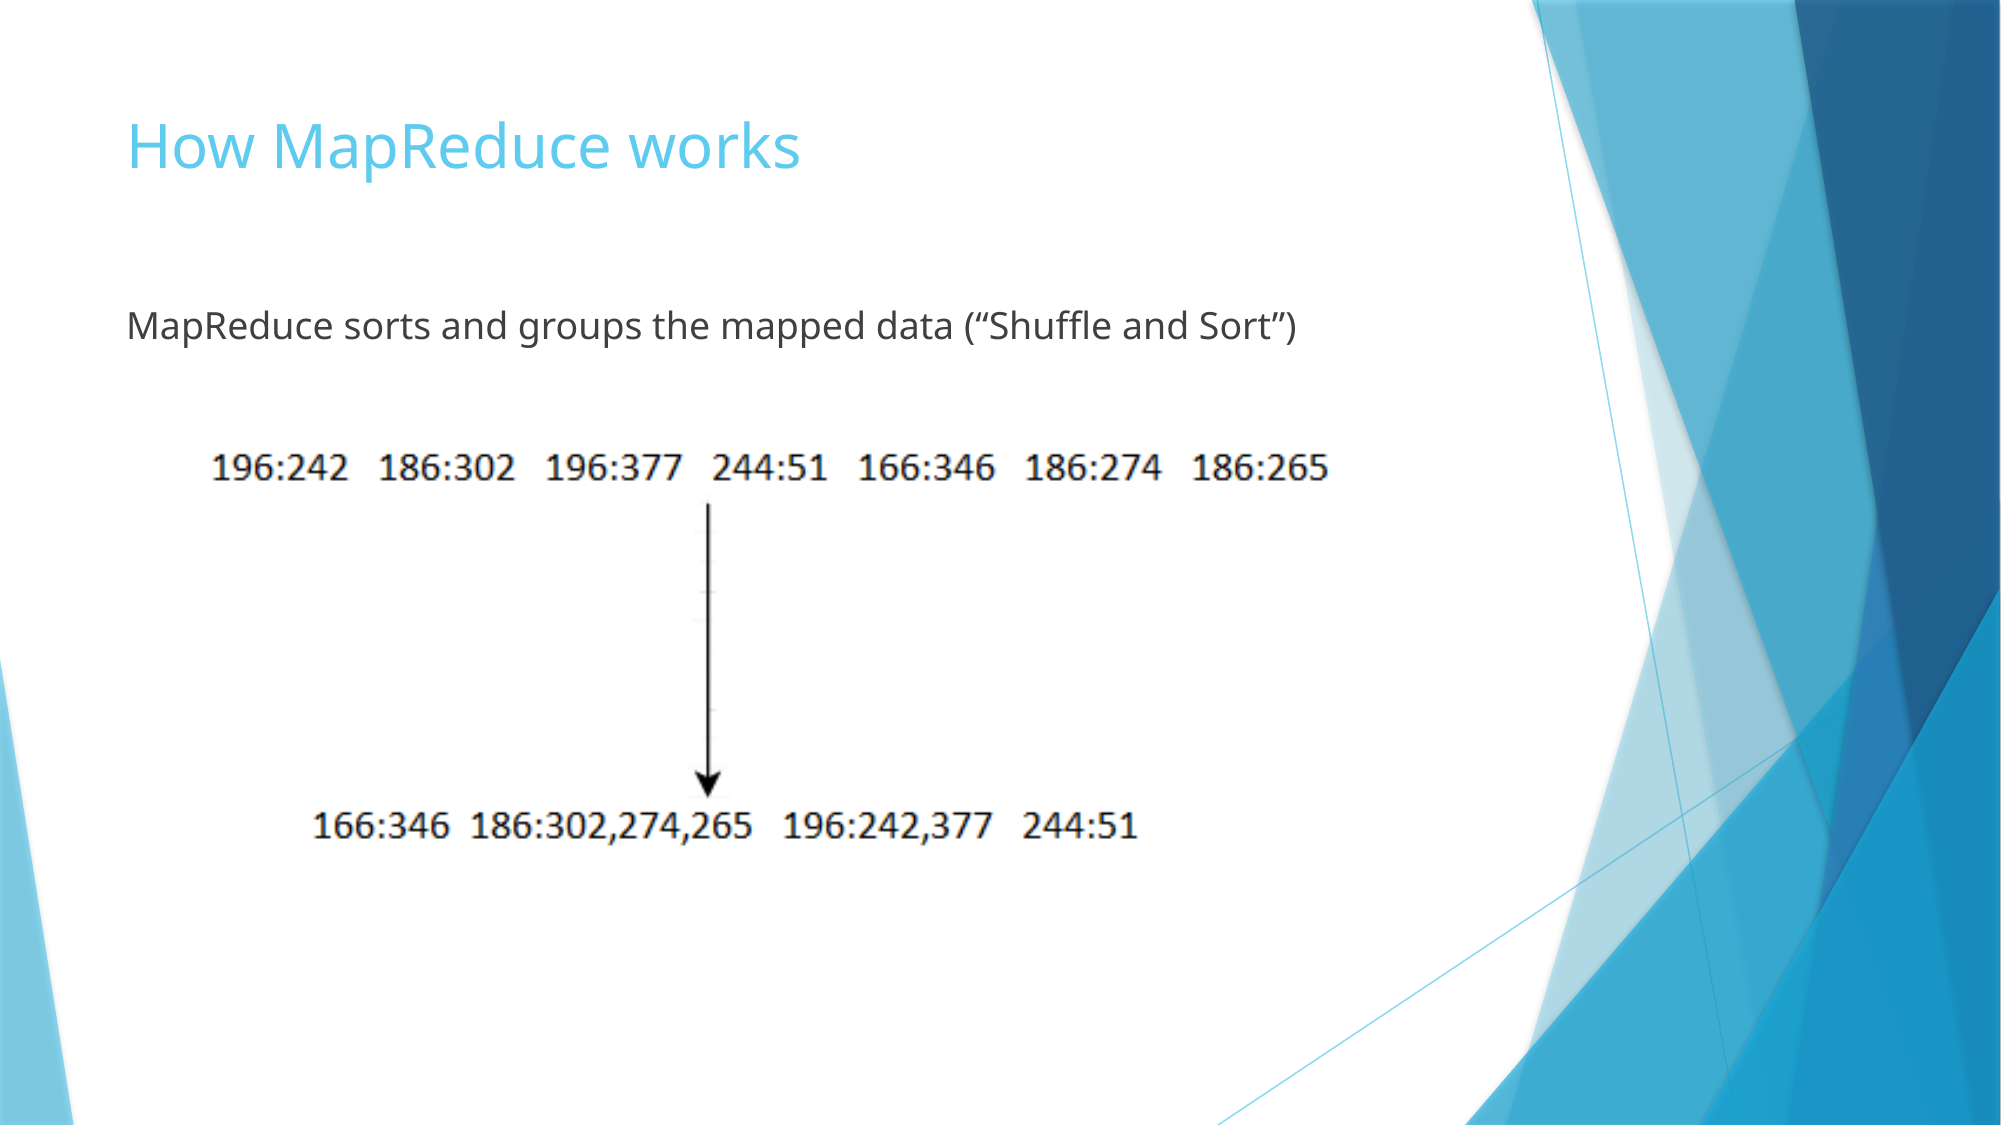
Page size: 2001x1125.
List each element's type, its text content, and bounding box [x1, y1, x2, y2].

title How MapReduce works [111, 99, 1522, 189]
list MapReduce sorts and groups the mapped data (“Shuffle and Sort”) [111, 246, 1522, 403]
picture [176, 422, 1363, 879]
